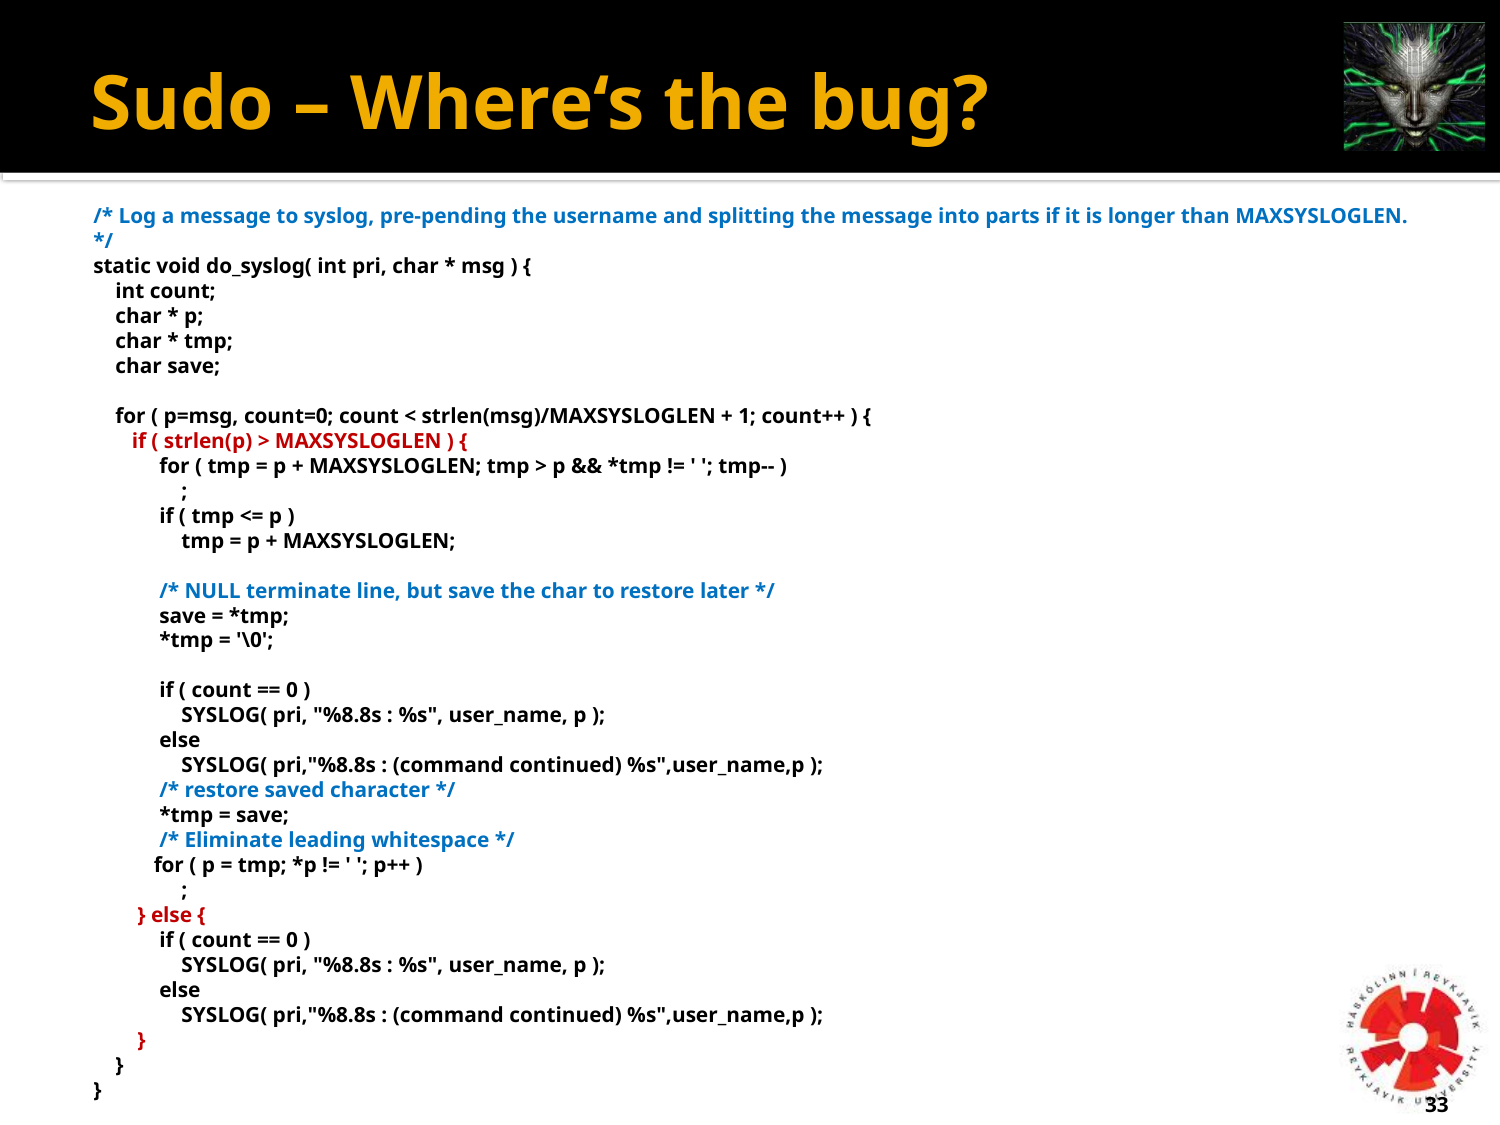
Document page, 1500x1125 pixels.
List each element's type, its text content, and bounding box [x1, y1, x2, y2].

title Sudo – Where‘s the bug? [75, 25, 1425, 173]
picture [1343, 22, 1486, 151]
picture [1328, 953, 1500, 1125]
list /* Log a message to syslog, pre-pending the username and splitting the message into parts if it is longer than MAXSYSLOGLEN. */ static void do_syslog( int pri, char * msg ) { int count; char * p; char * tmp; char save; for ( p=msg, count=0; count < strlen(msg)/MAXSYSLOGLEN + 1; count++ ) { if ( strlen(p) > MAXSYSLOGLEN ) { for ( tmp = p + MAXSYSLOGLEN; tmp > p && *tmp != ' '; tmp-- ) ; if ( tmp <= p ) tmp = p + MAXSYSLOGLEN; /* NULL terminate line, but save the char to restore later */ save = *tmp; *tmp = '\0'; if ( count == 0 ) SYSLOG( pri, "%8.8s : %s", user_name, p ); else SYSLOG( pri,"%8.8s : (command continued) %s",user_name,p ); /* restore saved character */ *tmp = save; /* Eliminate leading whitespace */ for ( p = tmp; *p != ' '; p++ ) ; } else { if ( count == 0 ) SYSLOG( pri, "%8.8s : %s", user_name, p ); else SYSLOG( pri,"%8.8s : (command continued) %s",user_name,p ); } } } [64, 187, 1447, 1074]
